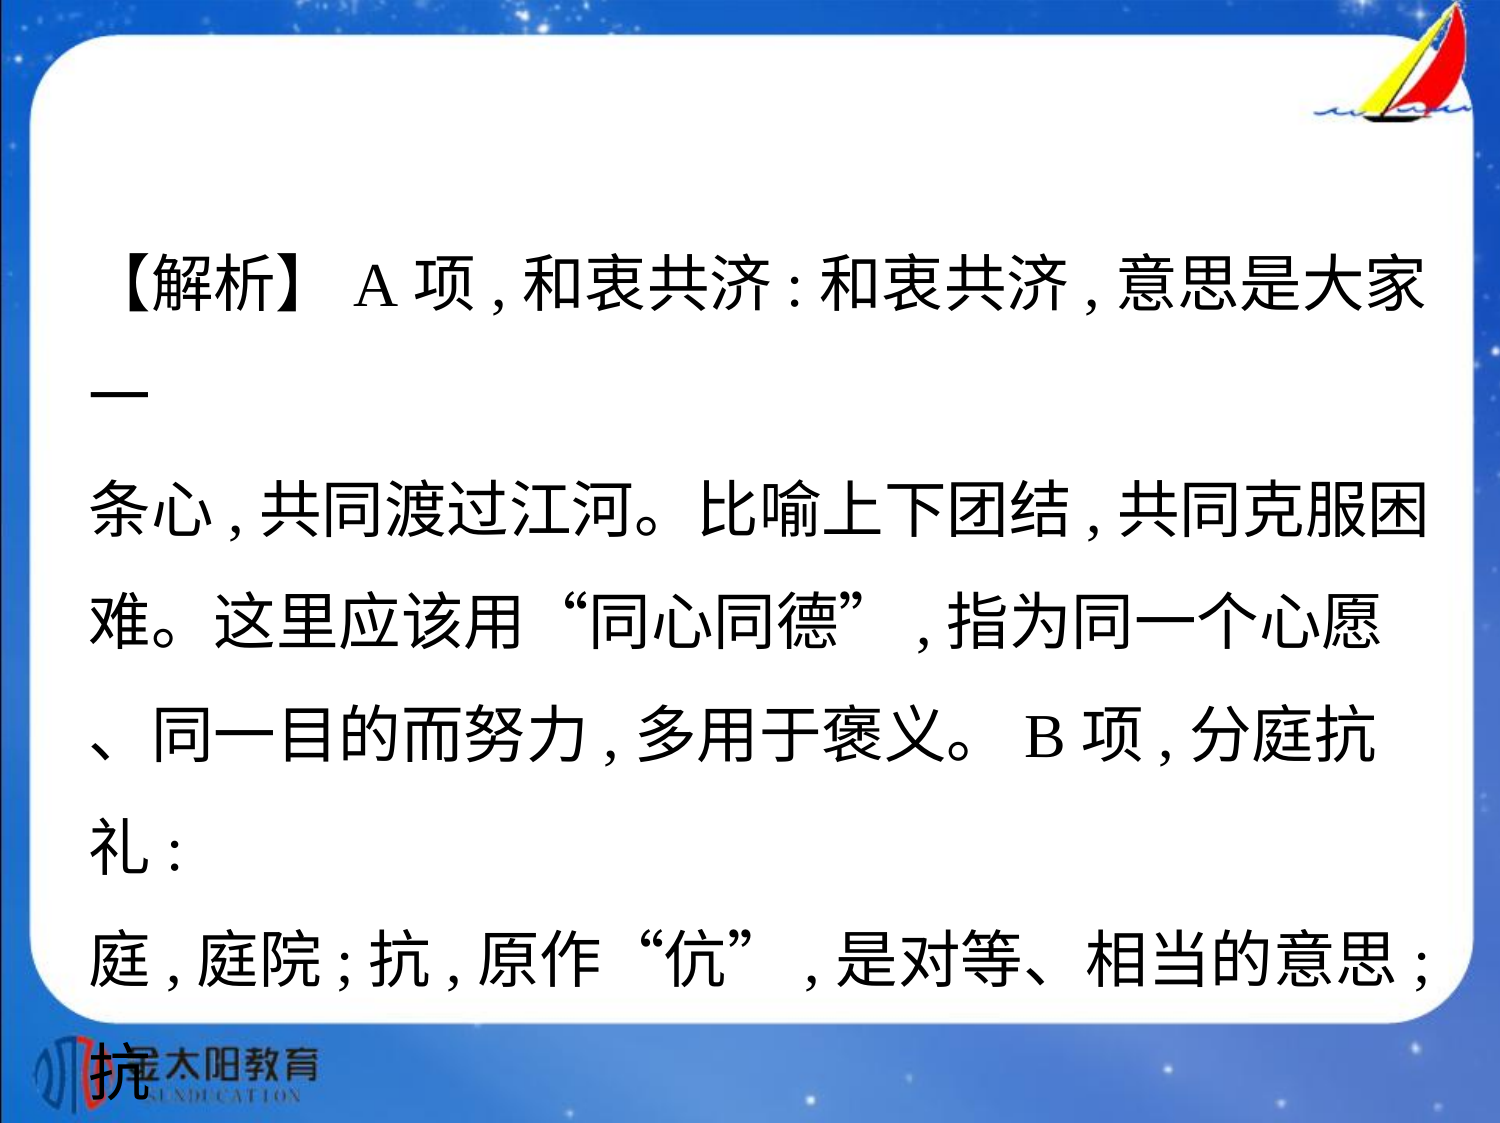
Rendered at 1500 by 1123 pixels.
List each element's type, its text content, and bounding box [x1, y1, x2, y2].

picture [0, 0, 1500, 1123]
text_box 【解析】A项,和衷共济:和衷共济,意思是大家一 条心,共同渡过江河。比喻上下团结,共同克服困 难。这里应该用“同心同德”,指为同一个心愿 、同一目的而努力,多用于褒义。B项,分庭抗礼: 庭,庭院;抗,原作“伉”,是对等、相当的意思;抗 礼,行平等的礼。古代宾主相见,分站在庭的两边 相对行礼以示平等。比喻平起平坐,彼此对等可 [88, 206, 1453, 1123]
